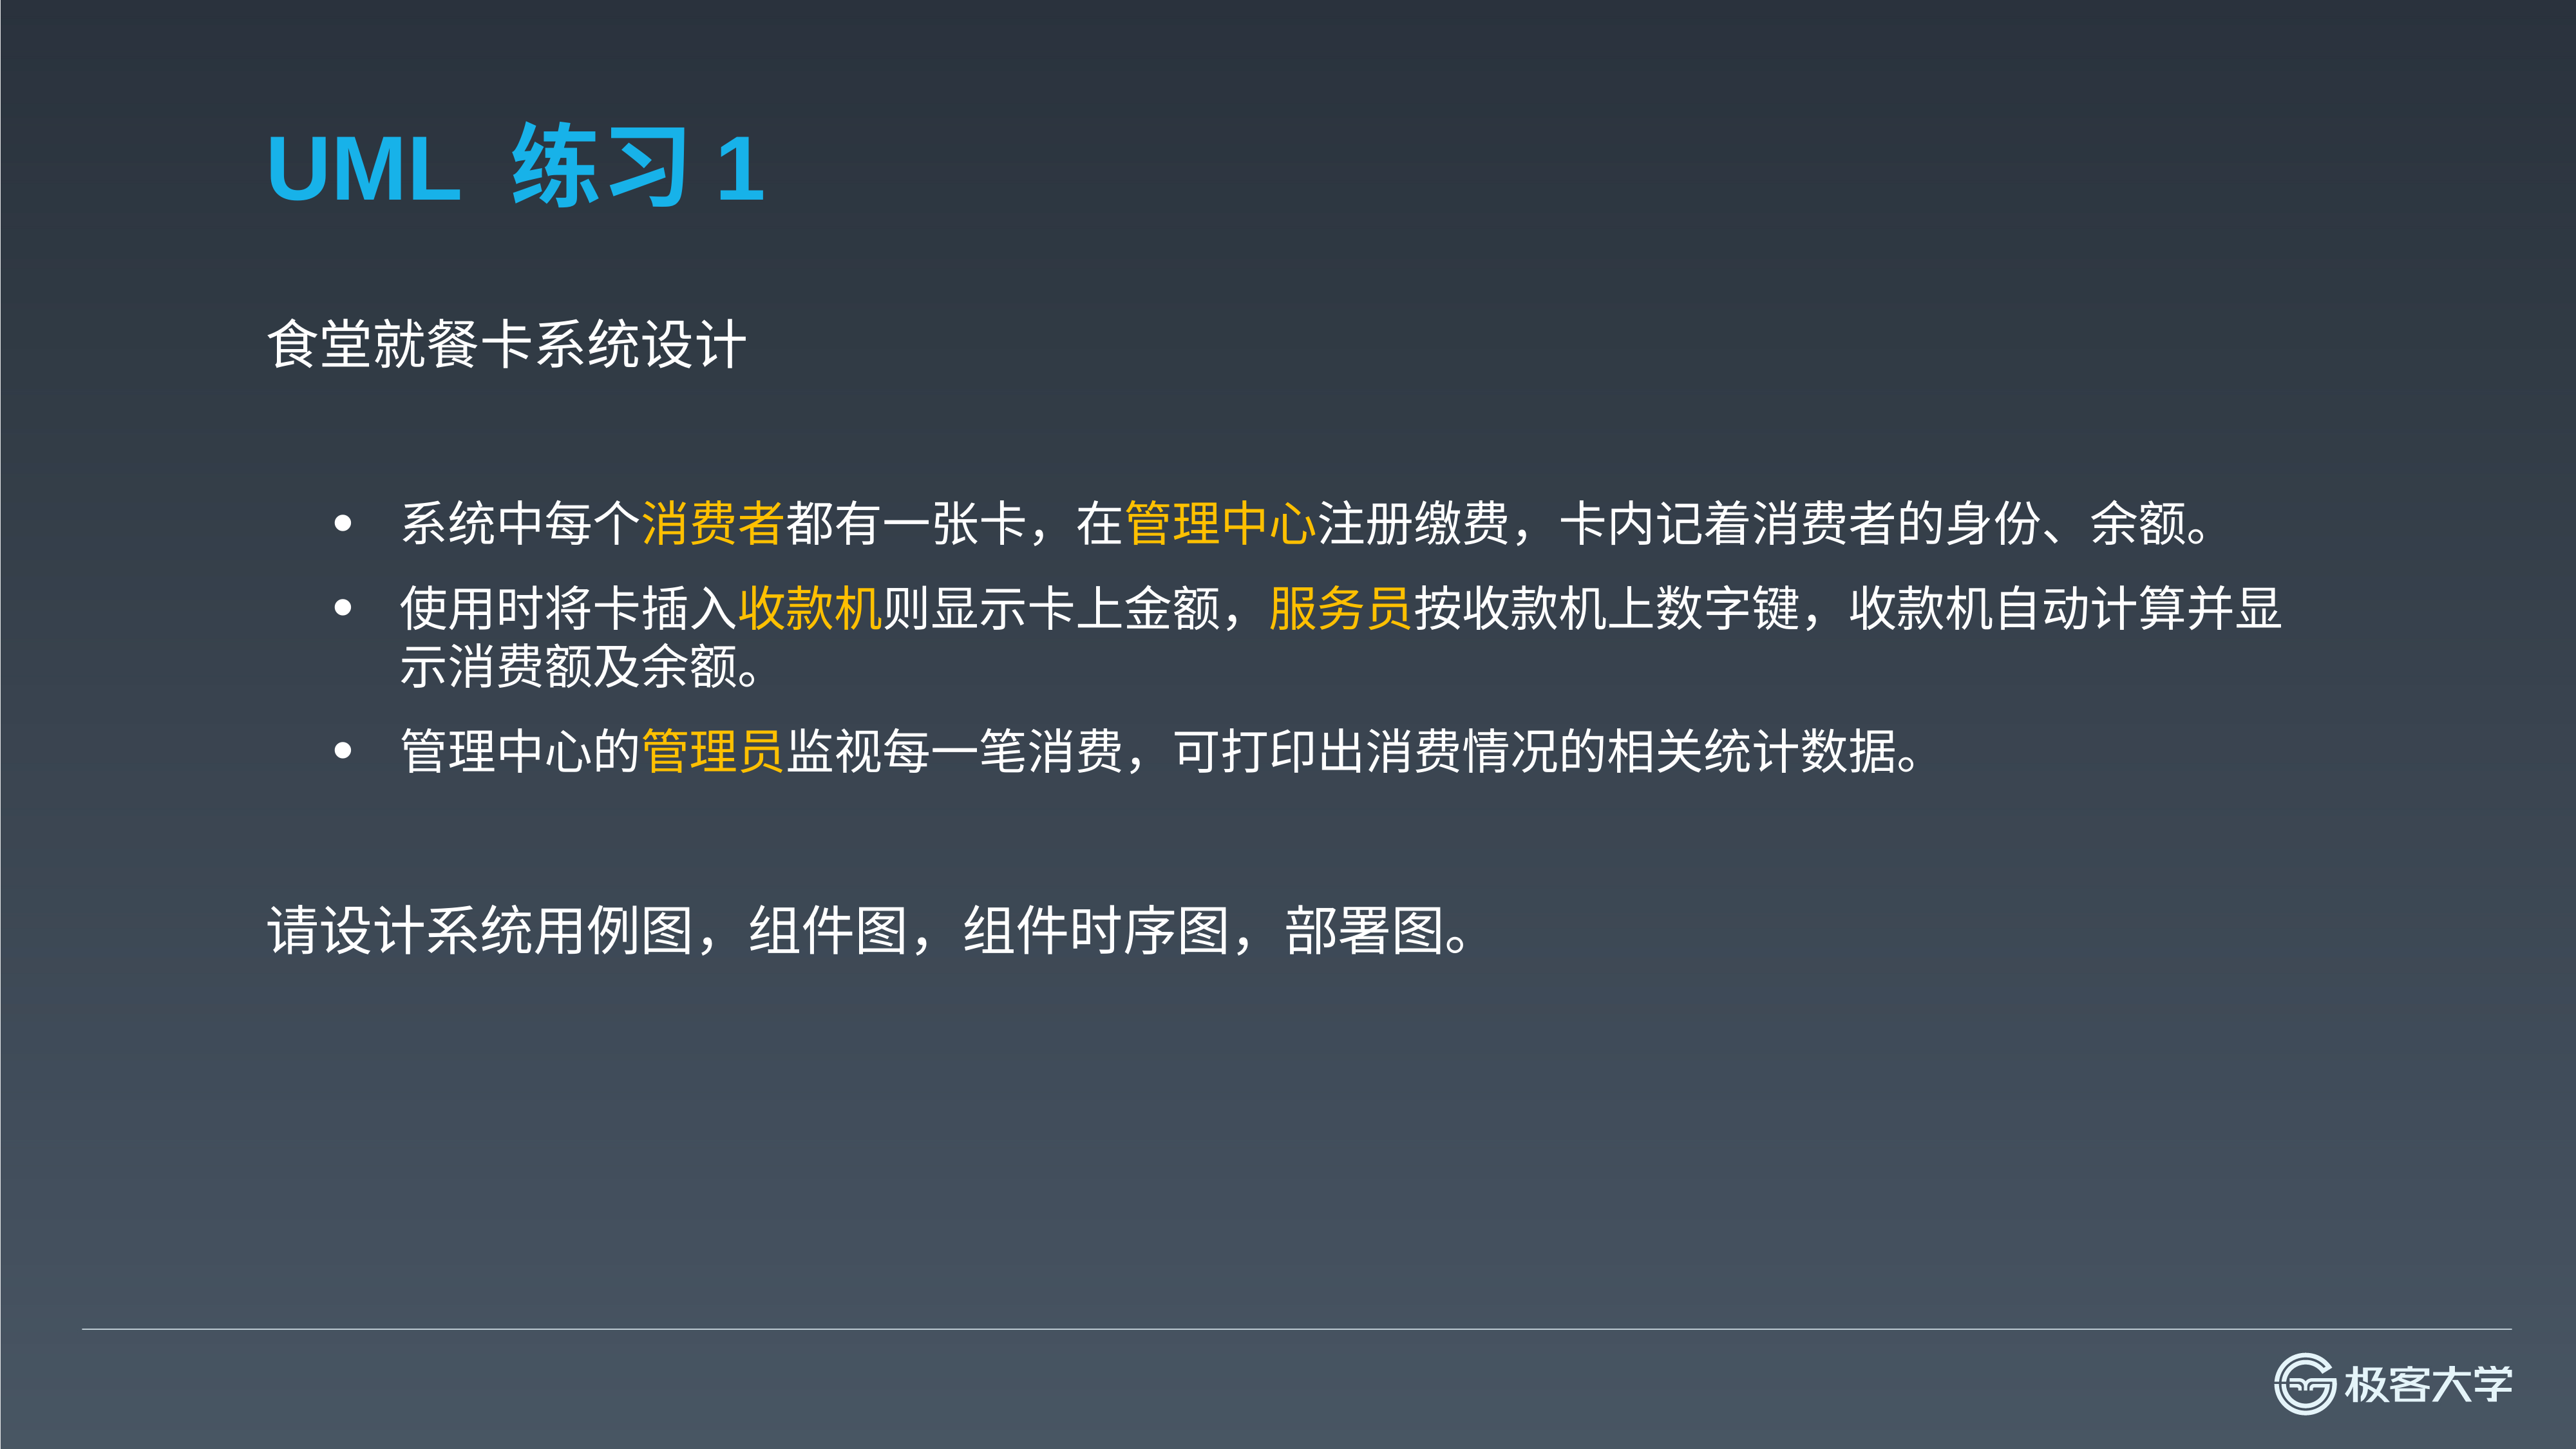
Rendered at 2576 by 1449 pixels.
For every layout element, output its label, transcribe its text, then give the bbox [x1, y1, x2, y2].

list 食堂就餐卡系统设计 系统中每个消费者都有一张卡，在管理中心注册缴费，卡内记着消费者的身份、余额。 使用时将卡插入收款机则显示卡上金额，服务员按收款机上数字键，收款机自动计算并显示消费额及余额。 管理中心的管理员监视每一笔消费，可打印出消费情况的相关统计数据。 请设计系统用例图，组件图，组件时序图，部署图。 [260, 305, 2316, 1258]
title UML 练习1 [260, 103, 2316, 243]
picture [0, 0, 2576, 1449]
